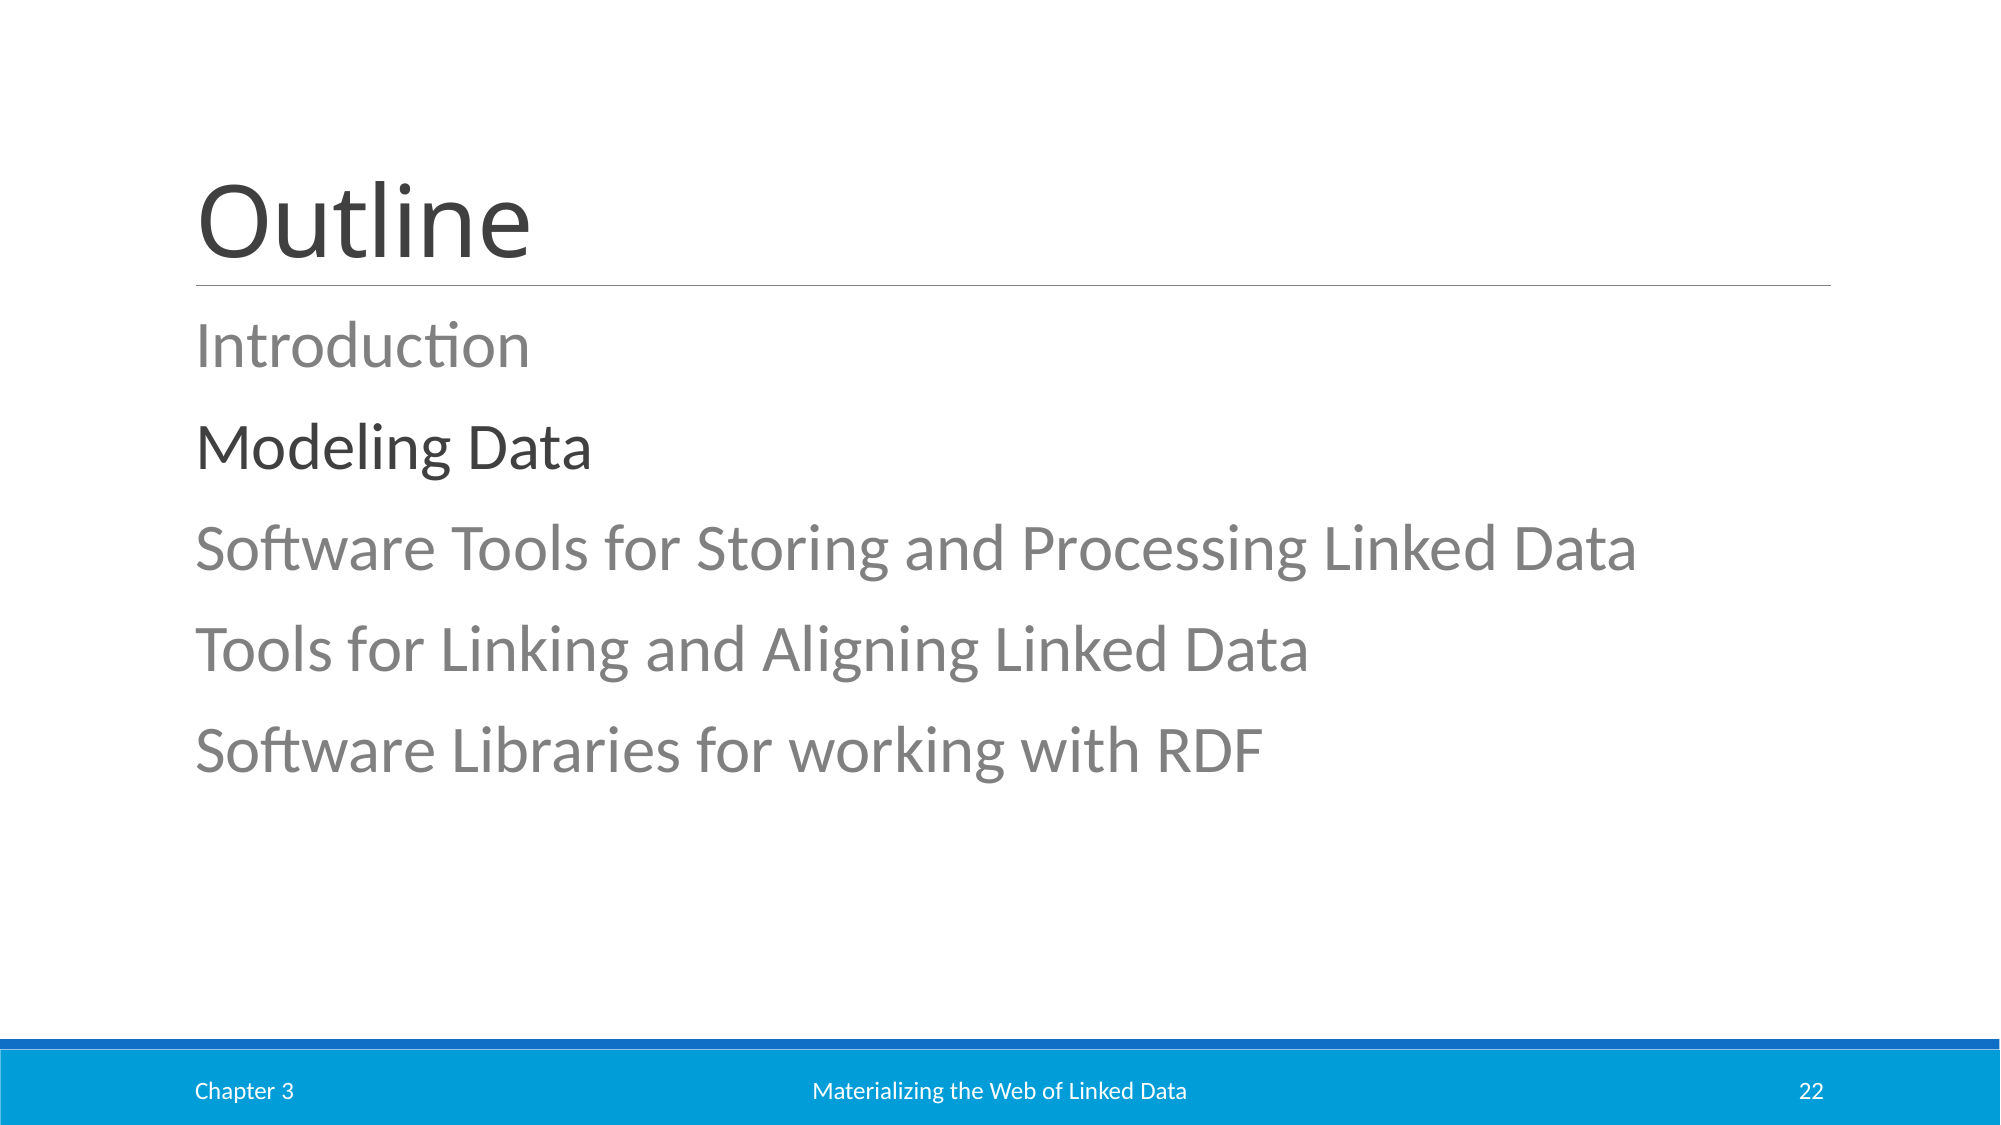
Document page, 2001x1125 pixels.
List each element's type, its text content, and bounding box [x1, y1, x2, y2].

slide_number 22 [1624, 1059, 1840, 1120]
footer Materializing the Web of Linked Data [604, 1059, 1396, 1120]
slide_number Chapter 3 [180, 1059, 586, 1120]
list Introduction Modeling Data Software Tools for Storing and Processing Linked Data Tools for Linking and Aligning Linked Data Software Libraries for working with RDF [180, 302, 1830, 963]
title Outline [180, 47, 1830, 285]
